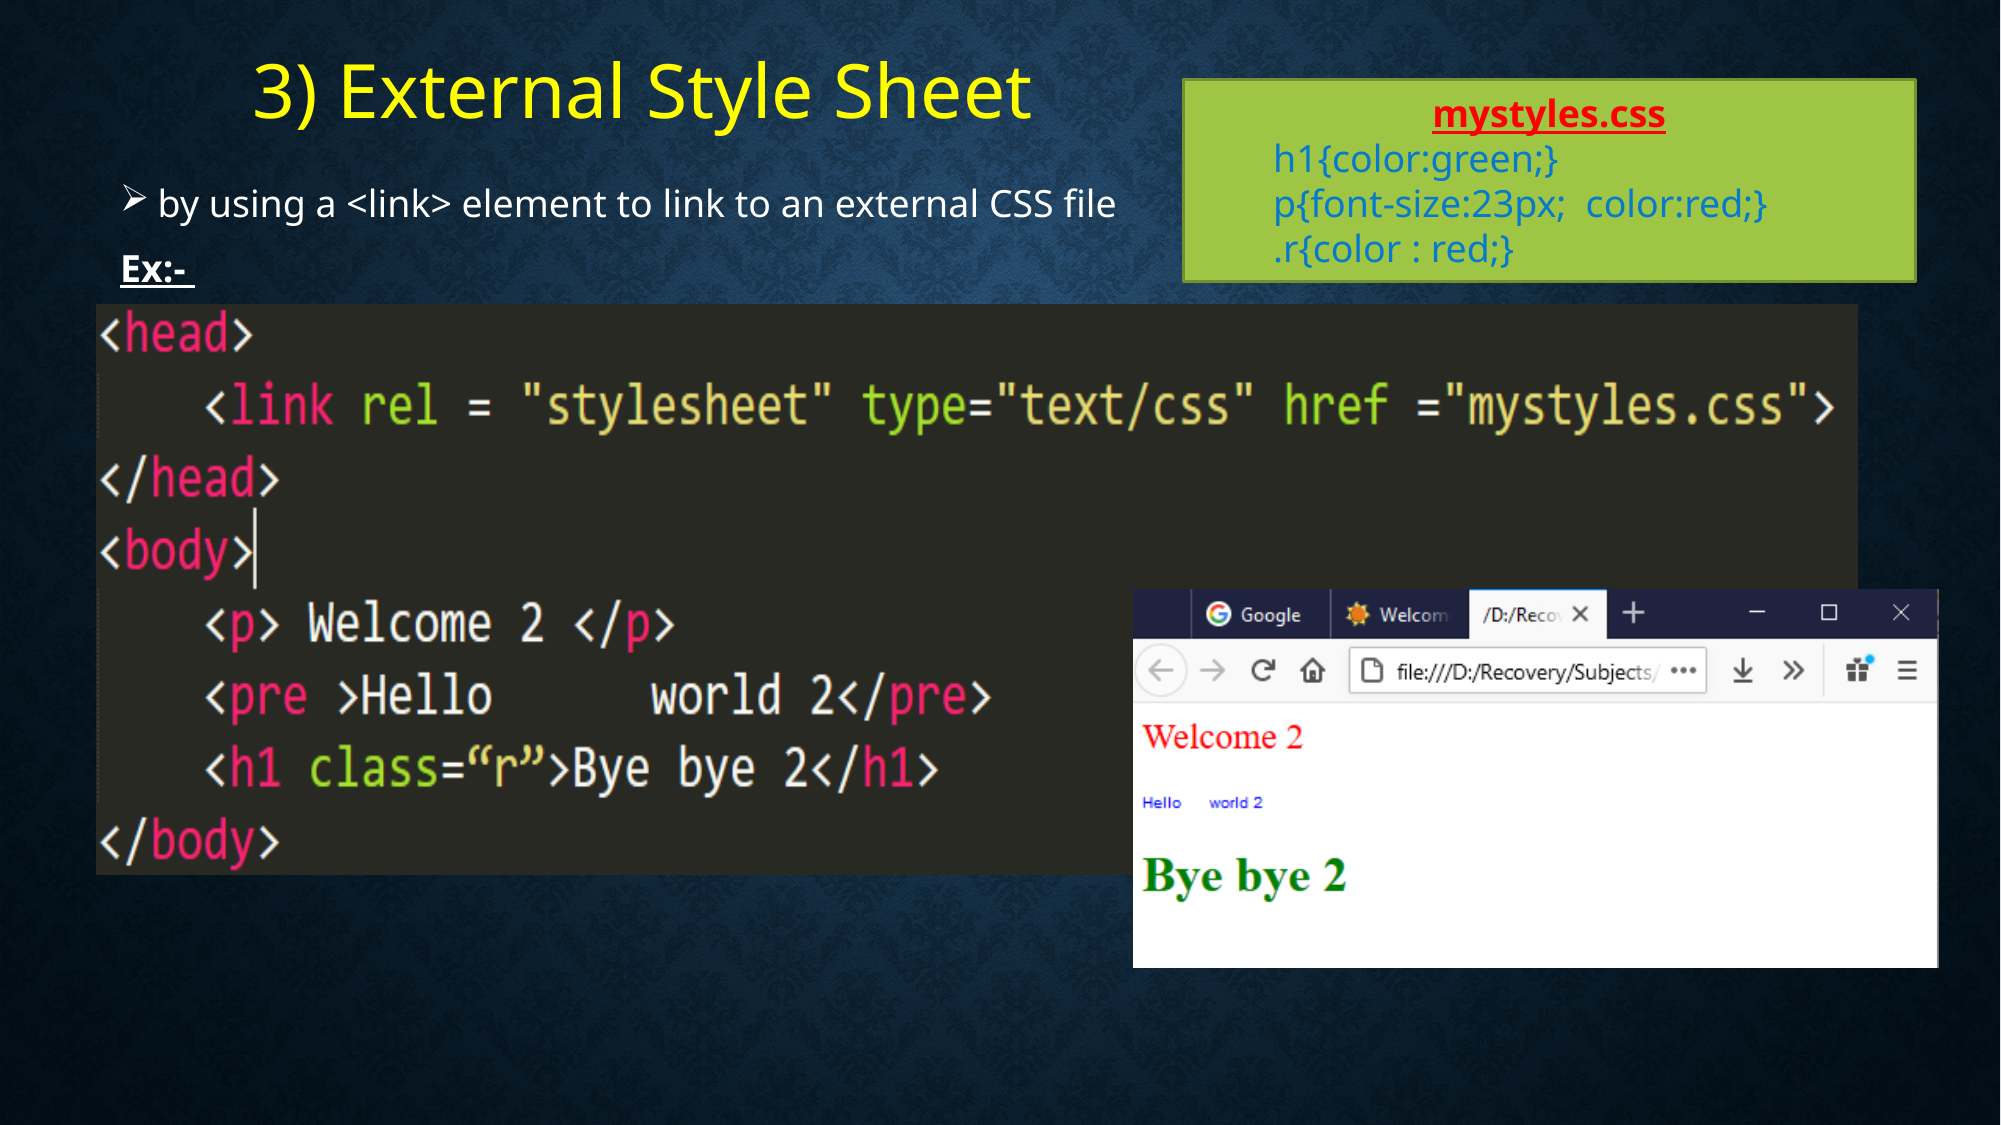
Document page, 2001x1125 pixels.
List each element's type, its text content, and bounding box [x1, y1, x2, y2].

text_box 3) External Style Sheet [237, 36, 1672, 142]
text_box mystyles.css h1{color:green;} p{font-size:23px; color:red;} .r{color : red;} [1182, 78, 1917, 283]
list by using a <link> element to link to an external CSS file Ex:- [30, 163, 1946, 1100]
picture [96, 303, 1939, 969]
